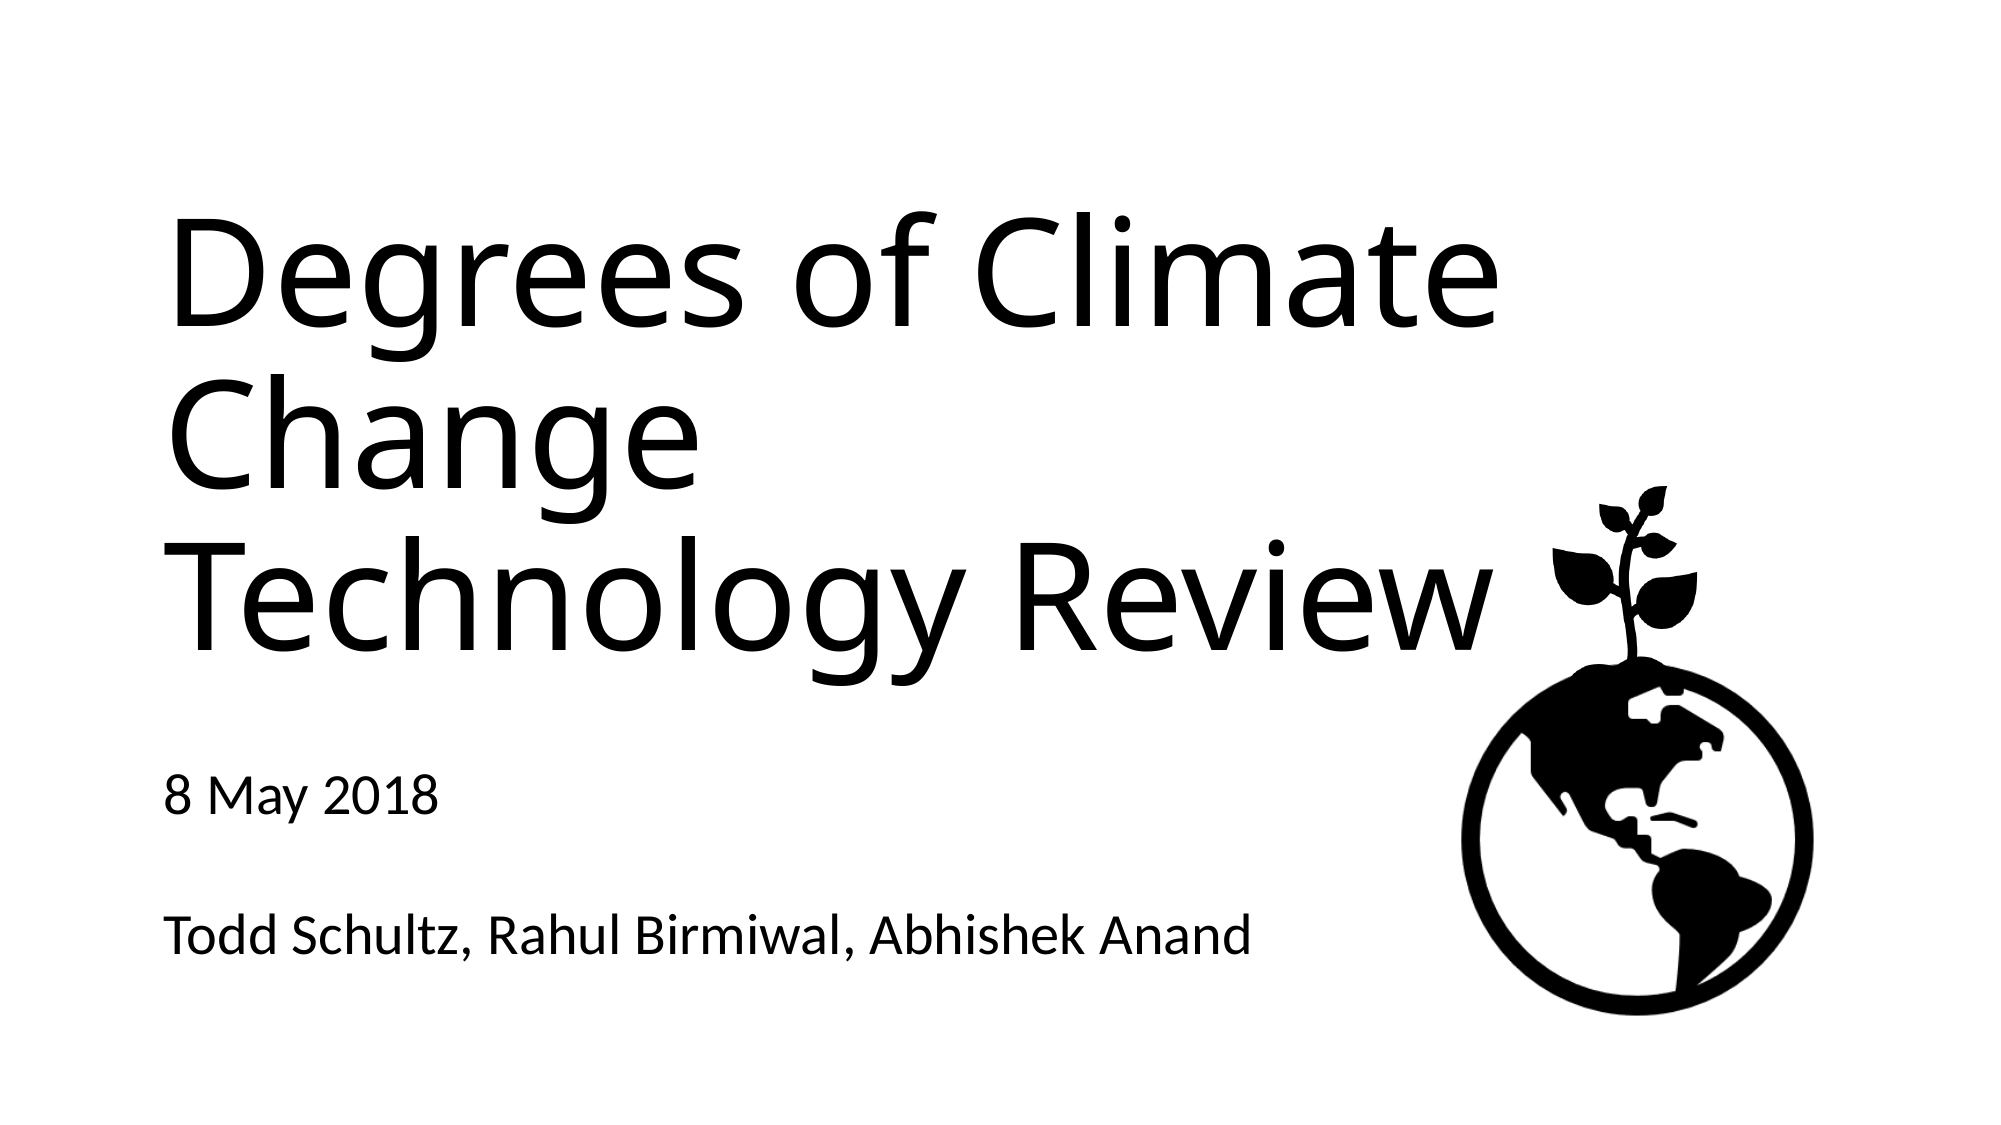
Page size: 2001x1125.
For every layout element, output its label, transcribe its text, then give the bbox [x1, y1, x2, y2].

title Degrees of Climate Change Technology Review [148, 189, 1899, 618]
picture [1415, 466, 1860, 1062]
text_box 8 May 2018 Todd Schultz, Rahul Birmiwal, Abhishek Anand [148, 748, 1415, 974]
